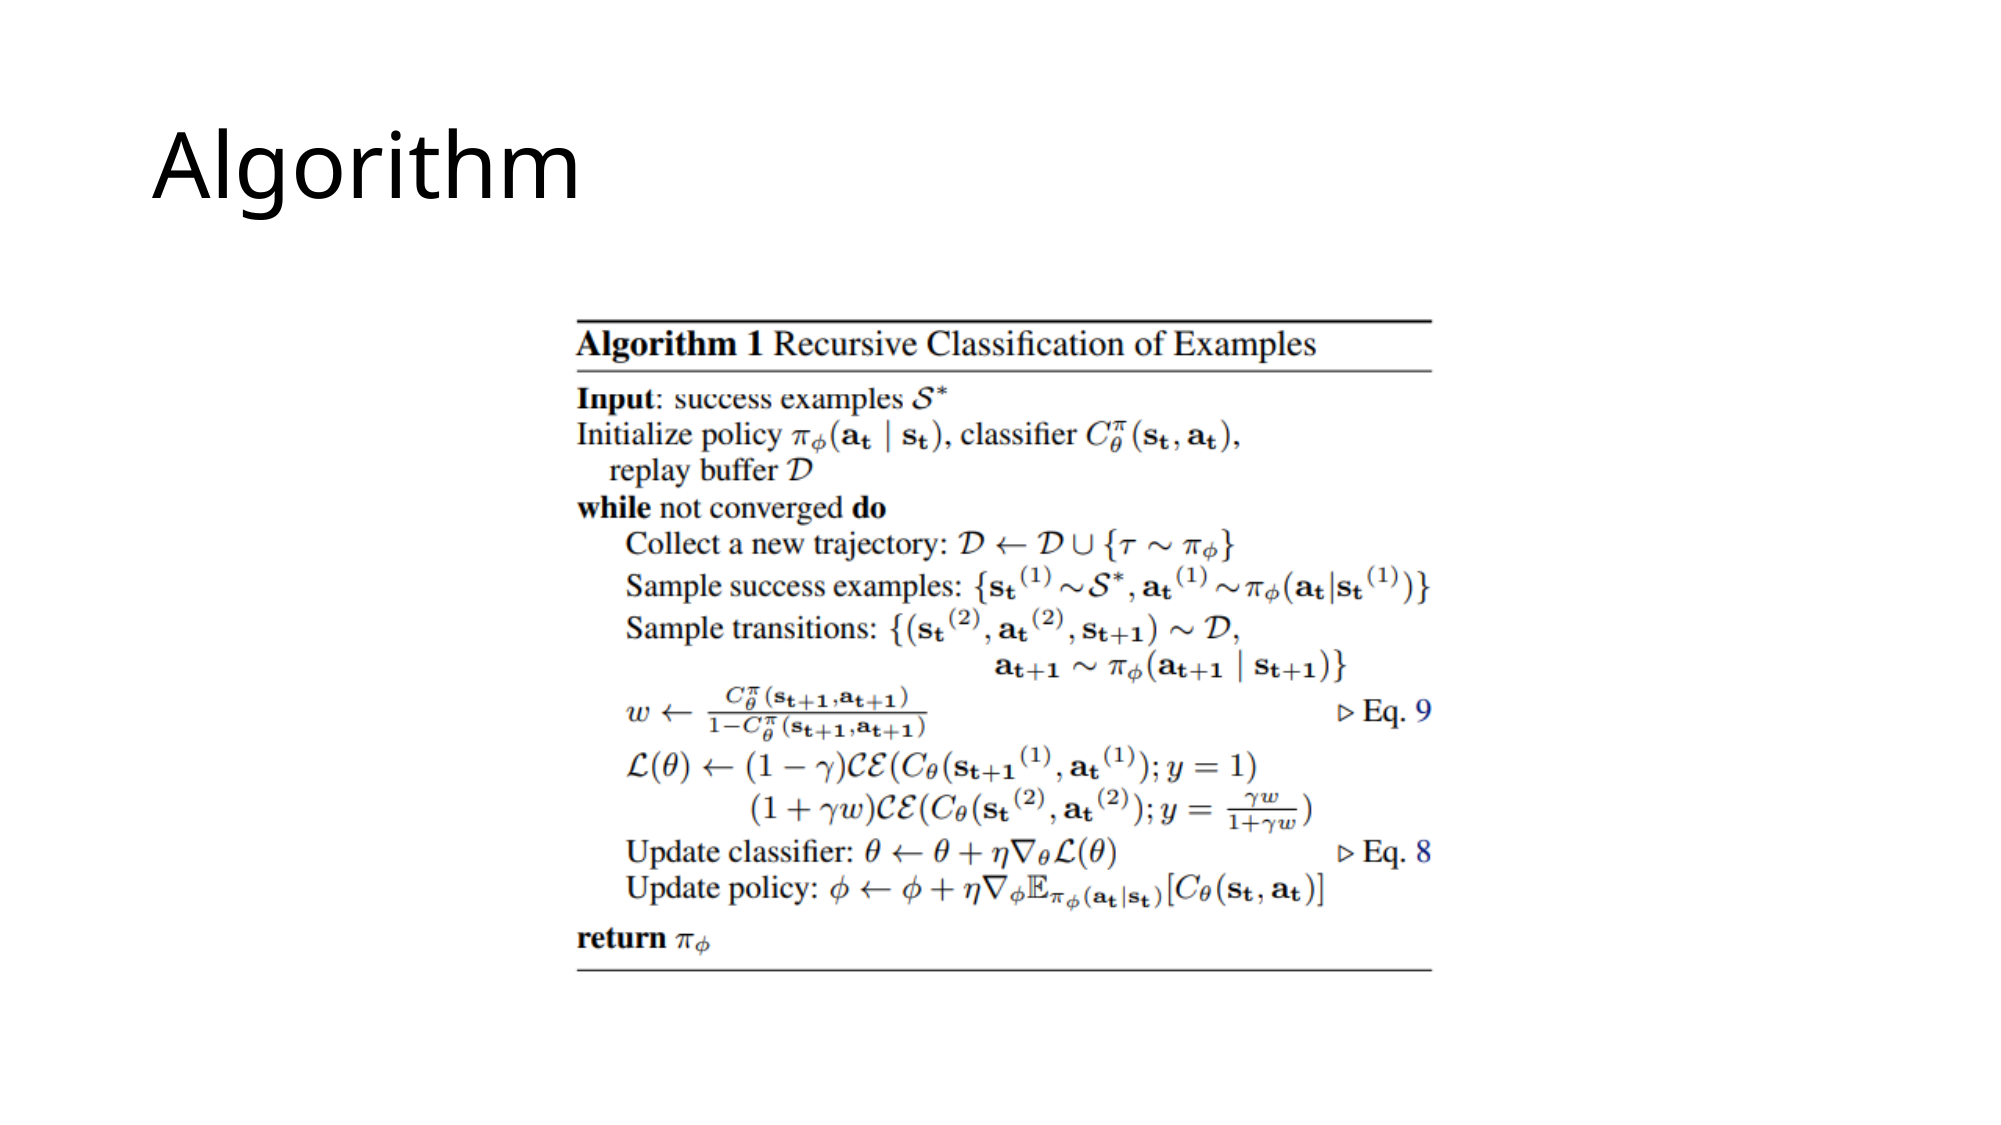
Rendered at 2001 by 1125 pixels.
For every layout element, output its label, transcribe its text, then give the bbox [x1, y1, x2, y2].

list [543, 307, 1457, 1006]
title Algorithm [137, 59, 1863, 278]
